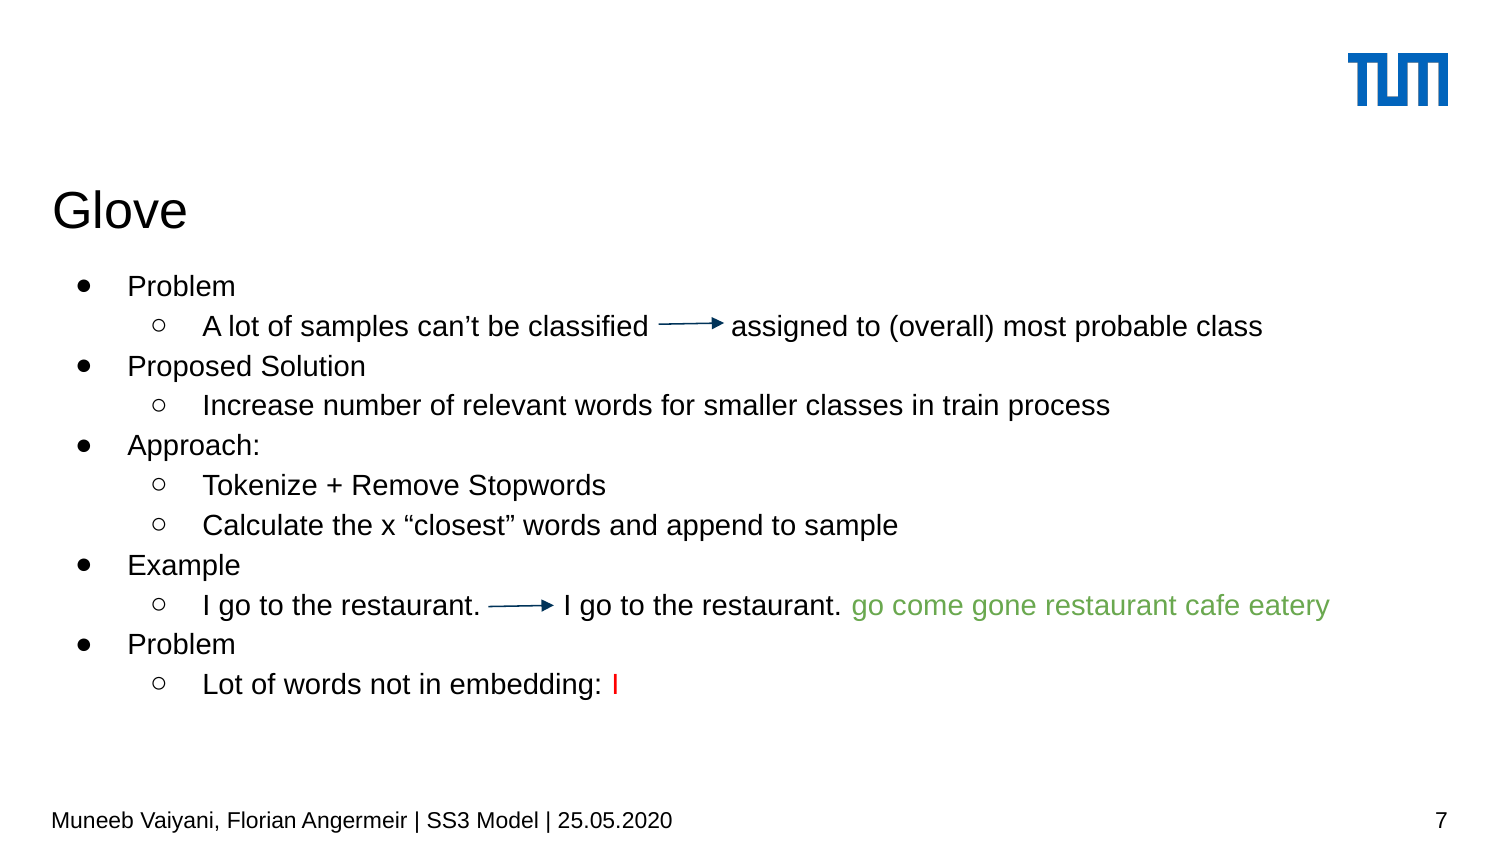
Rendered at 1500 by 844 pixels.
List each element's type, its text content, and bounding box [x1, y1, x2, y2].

title Glove [52, 159, 1449, 222]
picture [1348, 53, 1448, 106]
slide_number ‹#› [1112, 796, 1448, 842]
footer Muneeb Vaiyani, Florian Angermeir | SS3 Model | 25.05.2020 [51, 796, 1112, 842]
list Problem A lot of samples can’t be classified assigned to (overall) most probable class Proposed Solution Increase number of relevant words for smaller classes in train process Approach: Tokenize + Remove Stopwords Calculate the x “closest” words and append to sample Example I go to the restaurant. I go to the restaurant. go come gone restaurant cafe eatery Problem Lot of words not in embedding: I [52, 262, 1449, 771]
